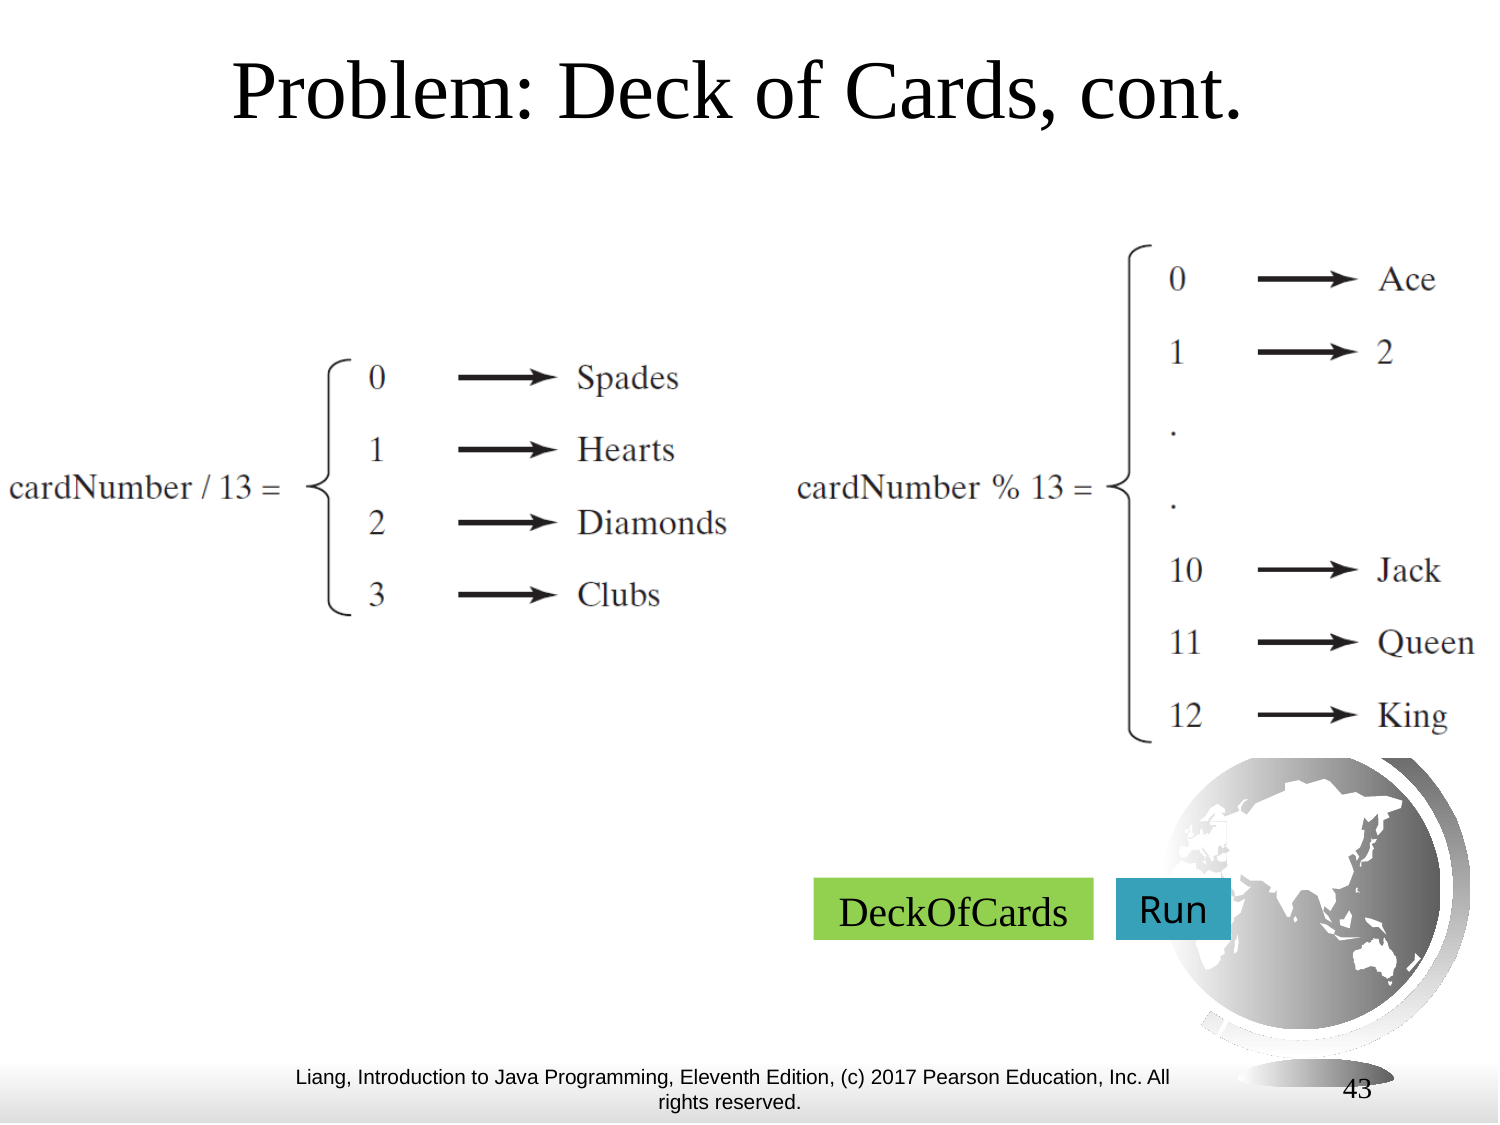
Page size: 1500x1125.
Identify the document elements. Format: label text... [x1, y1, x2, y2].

slide_number 43 [1074, 1049, 1388, 1125]
text_box Run [1116, 877, 1231, 941]
title Problem: Deck of Cards, cont. [101, 39, 1376, 130]
picture [0, 222, 1500, 759]
text_box DeckOfCards [813, 877, 1094, 940]
